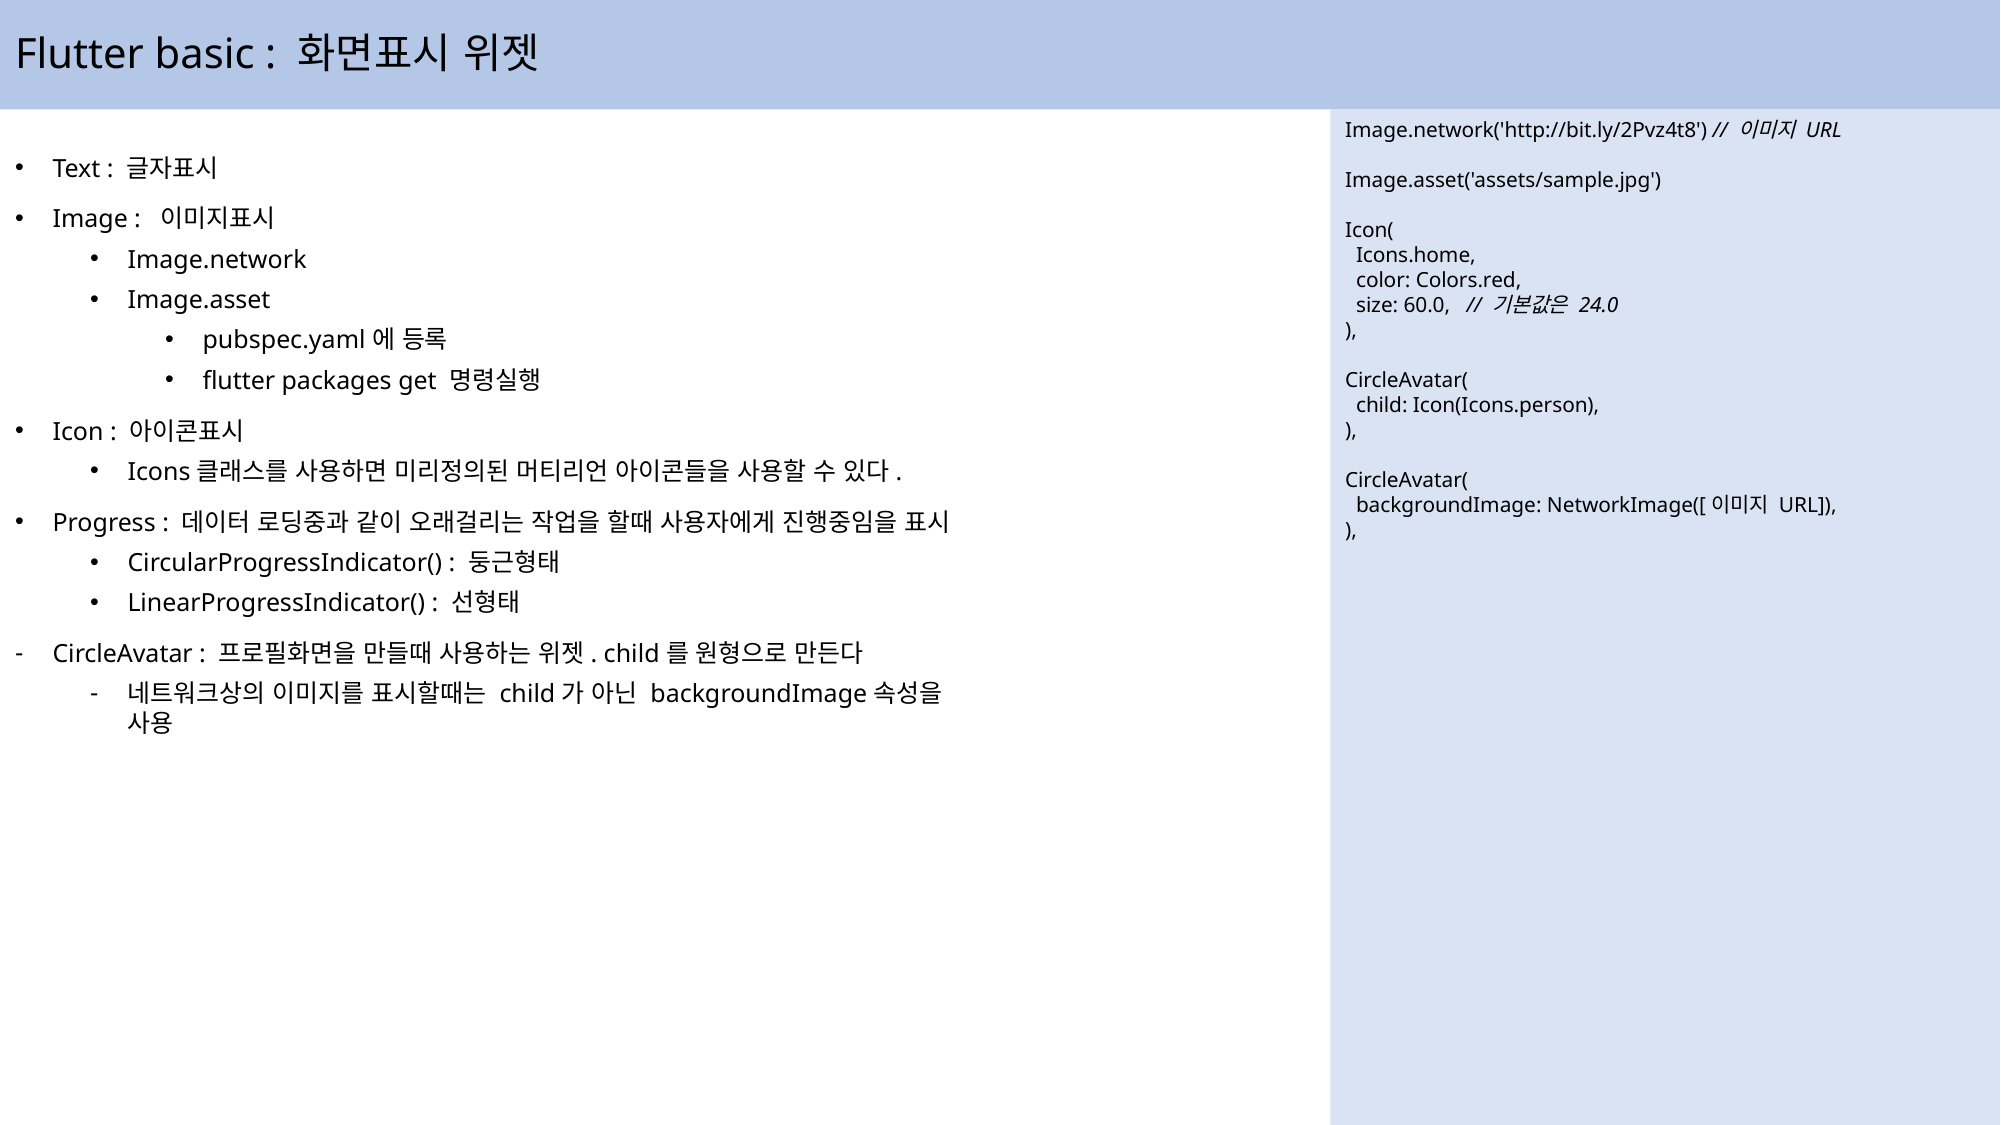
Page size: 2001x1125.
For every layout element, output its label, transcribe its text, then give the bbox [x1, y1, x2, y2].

list Text : 글자표시 Image : 이미지표시 Image.network Image.asset pubspec.yaml에 등록 flutter packages get 명령실행 Icon : 아이콘표시 Icons클래스를 사용하면 미리정의된 머티리언 아이콘들을 사용할 수 있다. Progress : 데이터 로딩중과 같이 오래걸리는 작업을 할때 사용자에게 진행중임을 표시 CircularProgressIndicator() : 둥근형태 LinearProgressIndicator() : 선형태 CircleAvatar : 프로필화면을 만들때 사용하는 위젯. child를 원형으로 만든다 네트워크상의 이미지를 표시할때는 child가 아닌 backgroundImage속성을 사용 [0, 144, 1238, 1014]
text_box Image.network('http://bit.ly/2Pvz4t8') // 이미지 URL Image.asset('assets/sample.jpg') Icon( Icons.home, color: Colors.red, size: 60.0, // 기본값은 24.0 ), CircleAvatar( child: Icon(Icons.person), ), CircleAvatar( backgroundImage: NetworkImage([이미지 URL]), ), [1329, 108, 2000, 1125]
title Flutter basic : 화면표시 위젯 [0, 0, 2000, 110]
